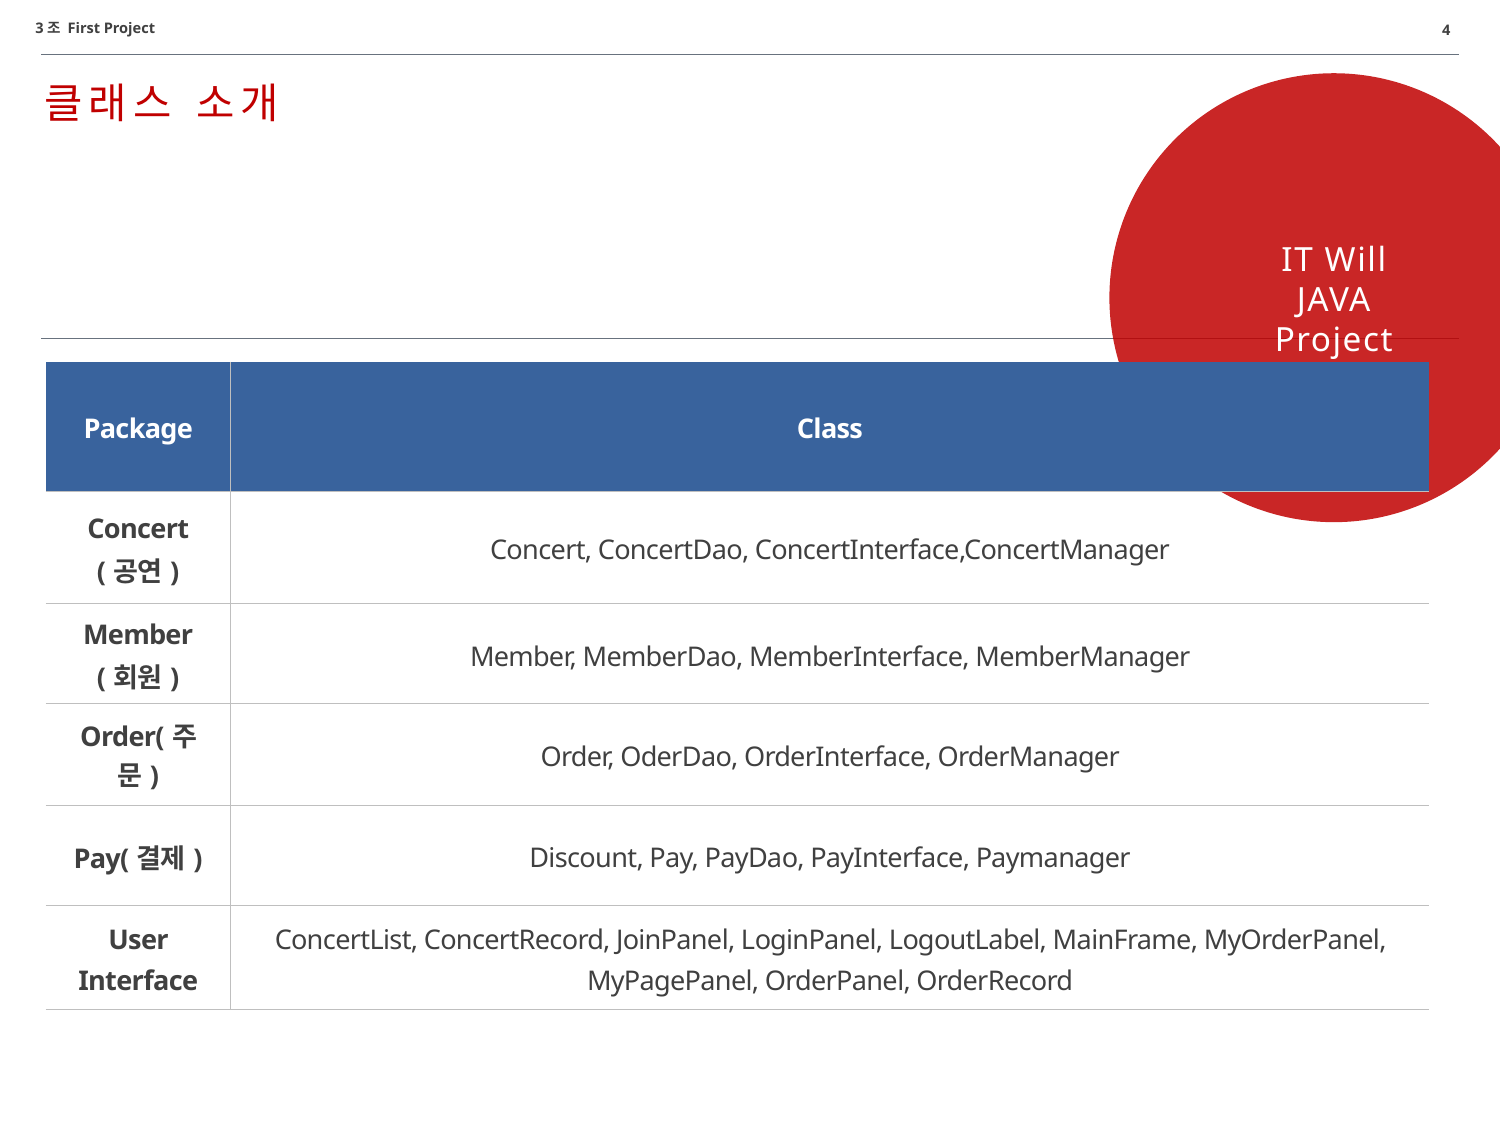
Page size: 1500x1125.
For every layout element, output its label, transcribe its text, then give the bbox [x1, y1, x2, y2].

table_cell Order(주문) [46, 704, 230, 805]
table_cell Concert, ConcertDao, ConcertInterface,ConcertManager [231, 492, 1429, 603]
table_cell Order, OderDao, OrderInterface, OrderManager [231, 704, 1429, 805]
table_cell Member (회원) [46, 604, 230, 703]
table_cell ConcertList, ConcertRecord, JoinPanel, LoginPanel, LogoutLabel, MainFrame, MyOrderPanel, MyPagePanel, OrderPanel, OrderRecord [231, 906, 1429, 1009]
table_cell Concert (공연) [46, 492, 230, 603]
text_box IT Will JAVA Project [1107, 71, 1500, 504]
table_cell User Interface [46, 906, 230, 1009]
text_box 클래스 소개 [29, 75, 396, 136]
table_cell Discount, Pay, PayDao, PayInterface, Paymanager [231, 806, 1429, 905]
text_box 3조 First Project [20, 15, 405, 44]
table_header Package [46, 362, 230, 491]
text_box 4 [1092, 15, 1477, 46]
table_cell Member, MemberDao, MemberInterface, MemberManager [231, 604, 1429, 703]
table_cell Pay(결제) [46, 806, 230, 905]
table_header Class [231, 362, 1429, 491]
